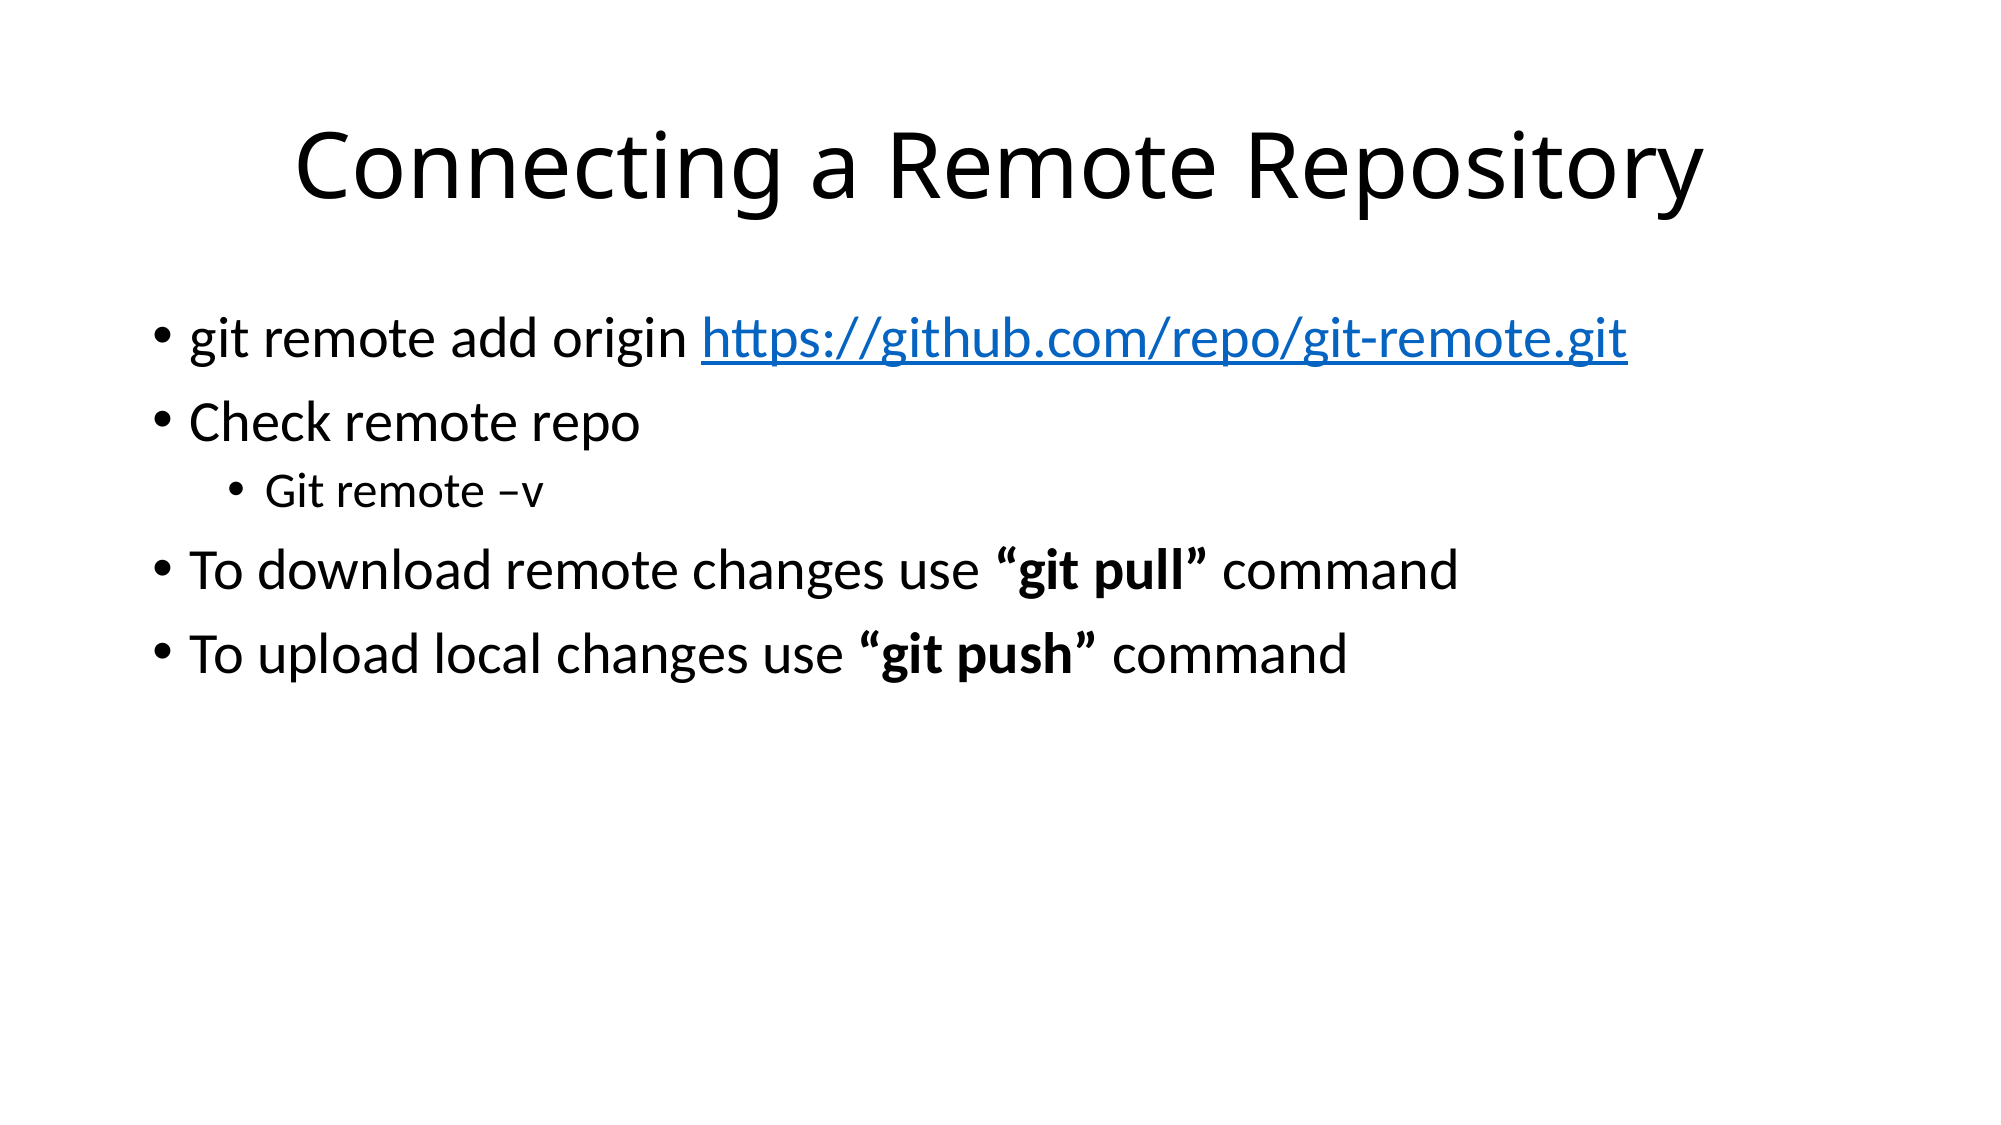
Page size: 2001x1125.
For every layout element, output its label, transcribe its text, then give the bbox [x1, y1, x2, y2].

list git remote add origin https://github.com/repo/git-remote.git Check remote repo Git remote –v To download remote changes use “git pull” command To upload local changes use “git push” command [137, 299, 1863, 1014]
title Connecting a Remote Repository [137, 59, 1863, 278]
